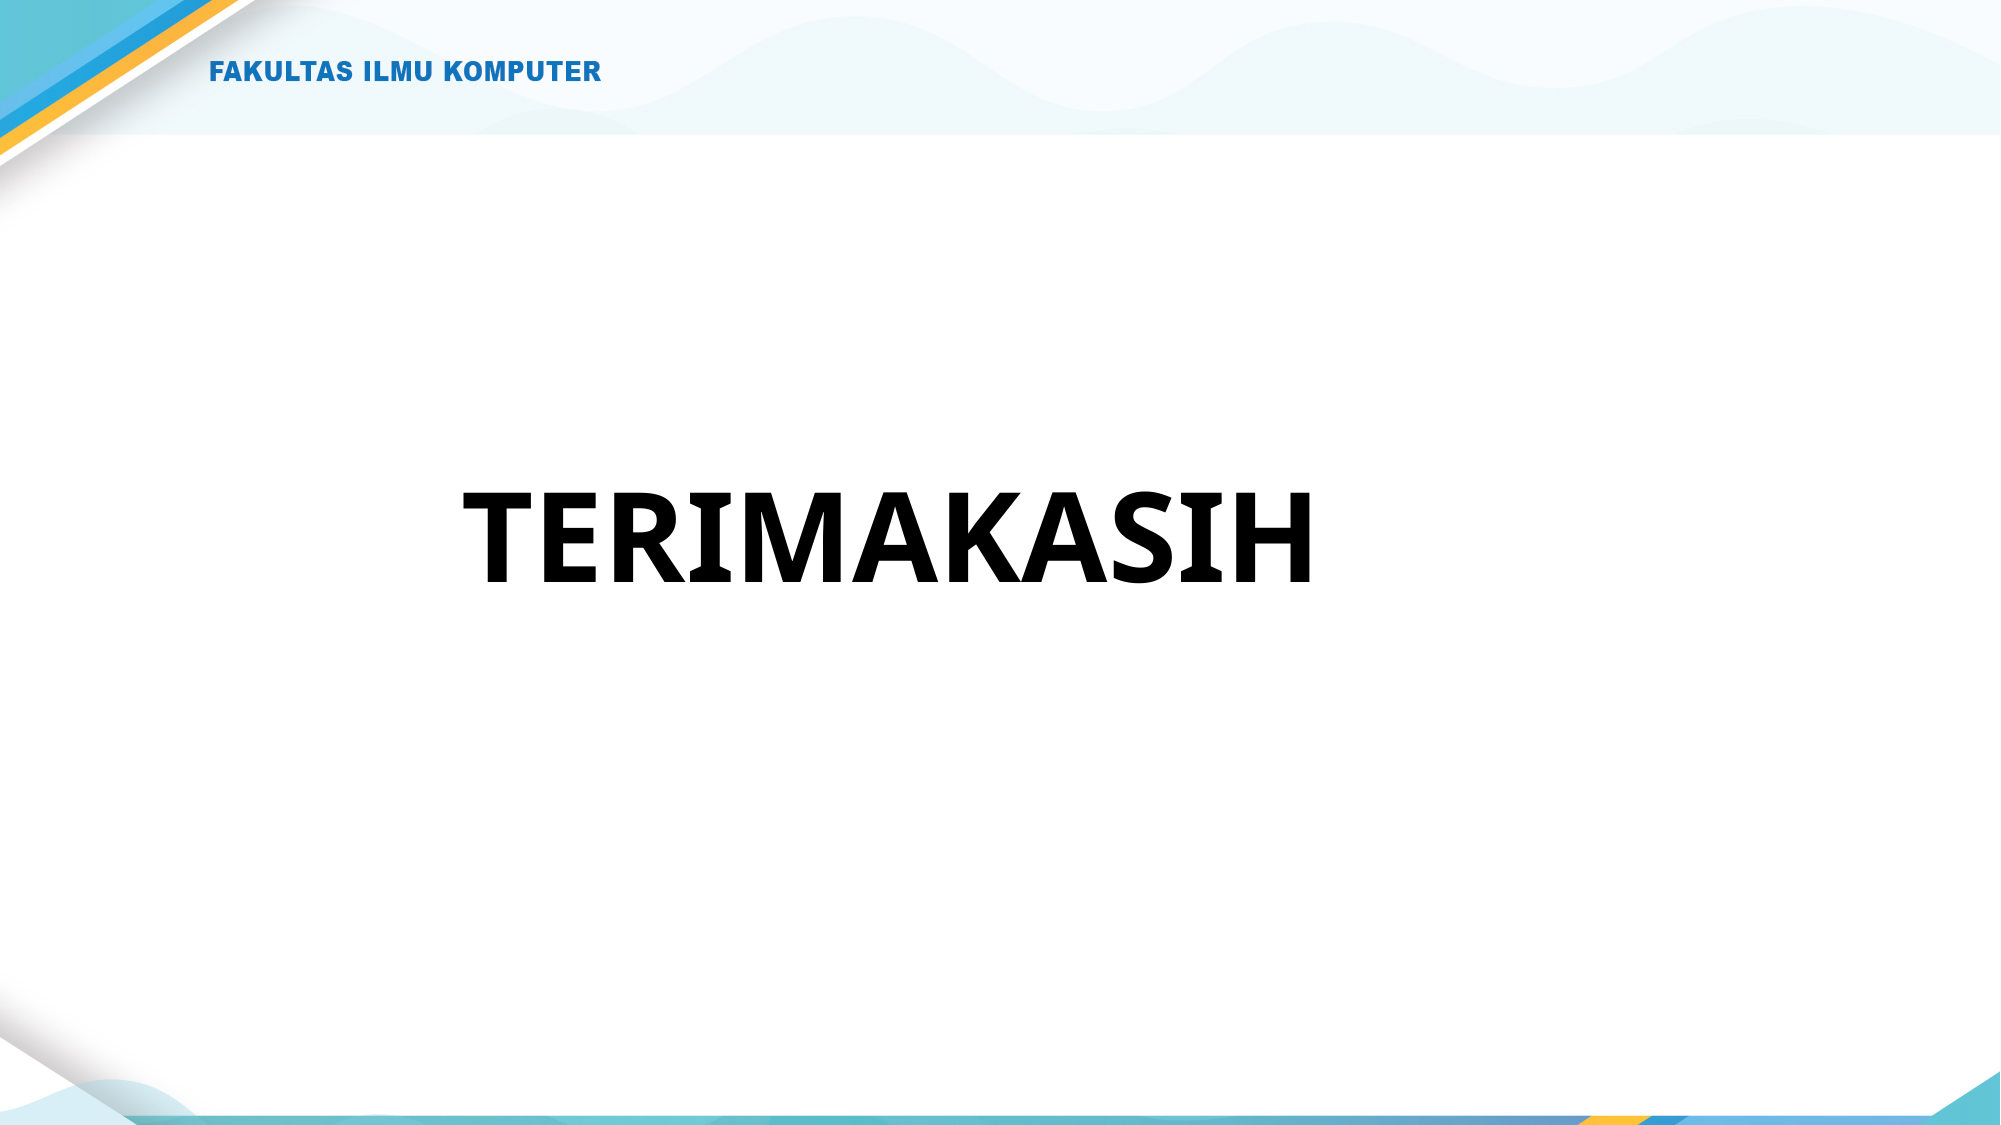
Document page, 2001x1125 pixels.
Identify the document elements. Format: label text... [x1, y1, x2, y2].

title TERIMAKASIH [446, 260, 1797, 825]
picture [0, 0, 2000, 1125]
